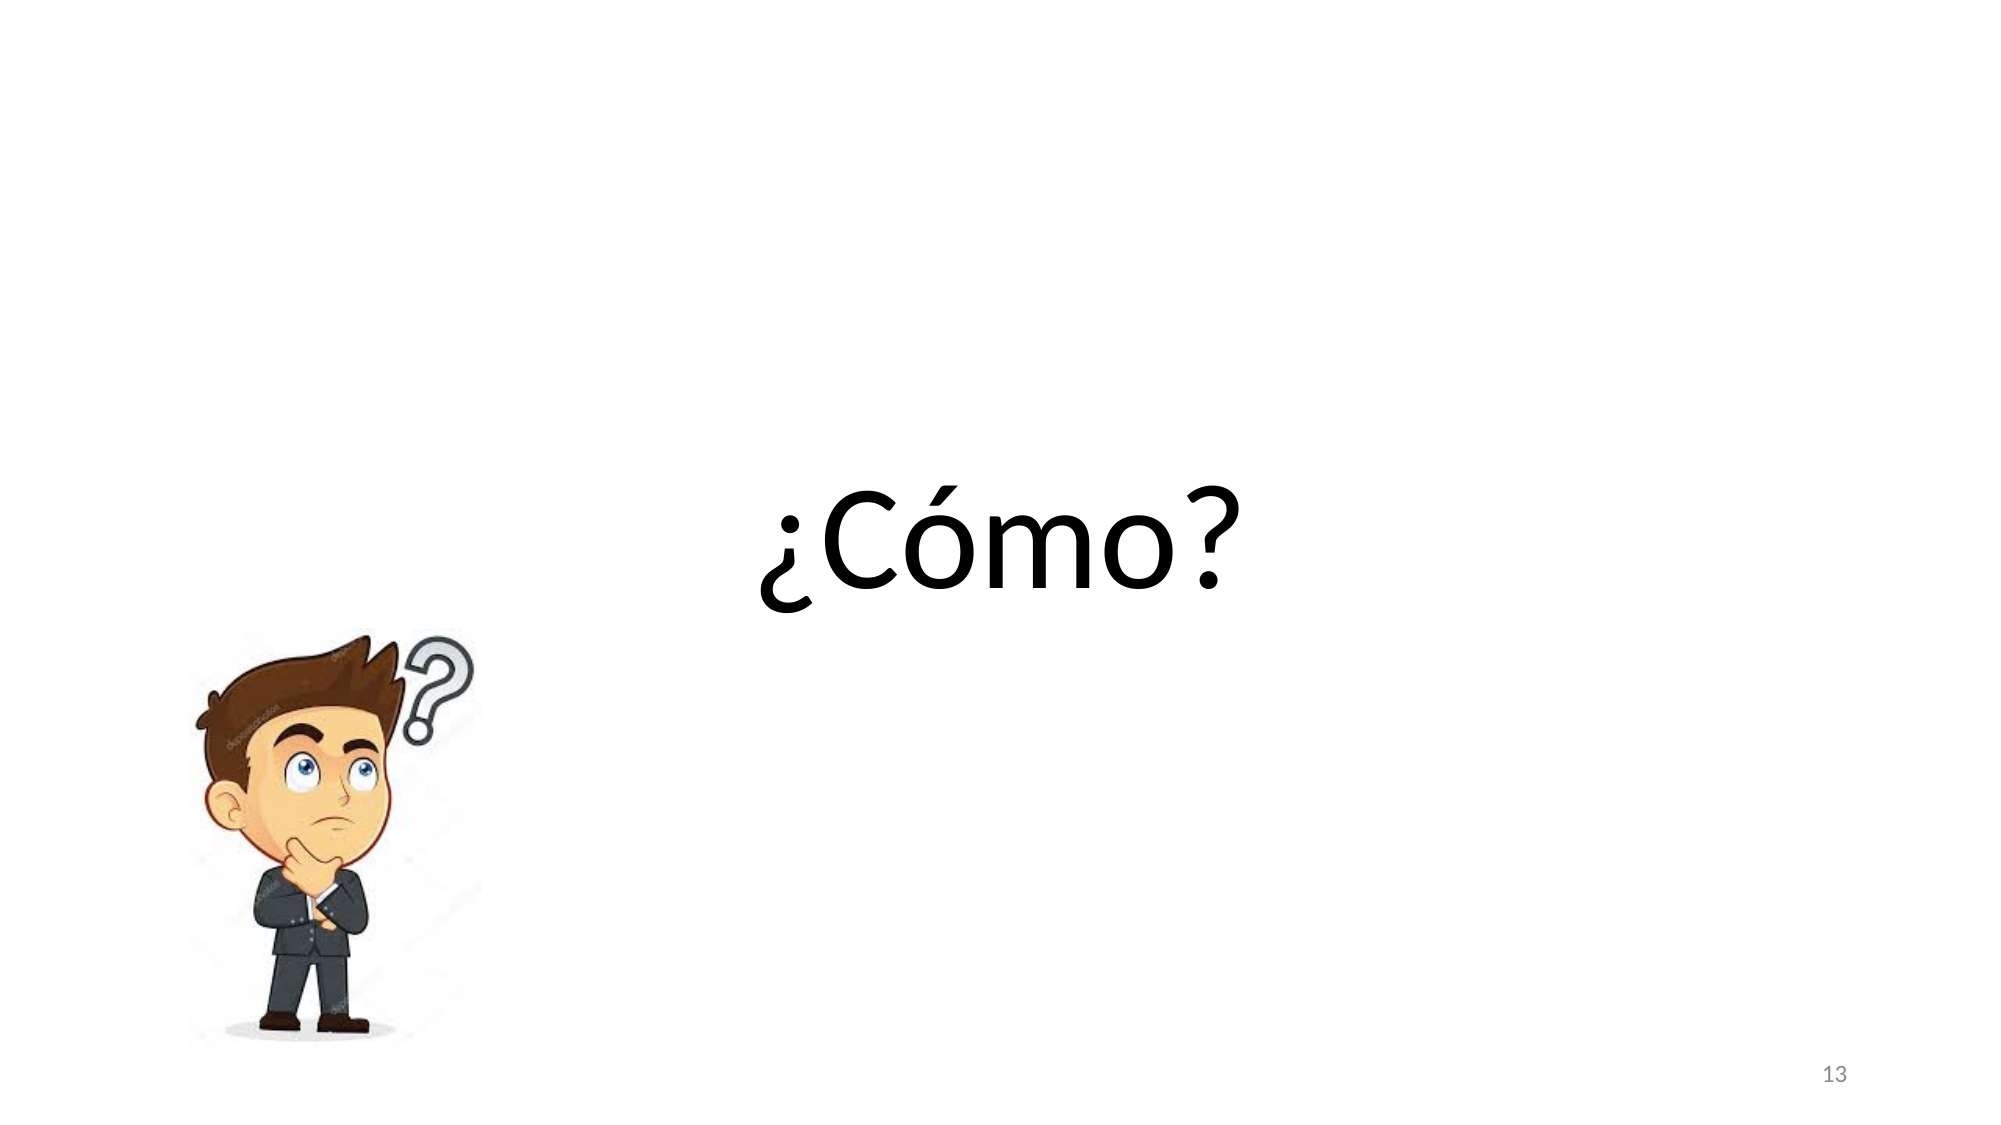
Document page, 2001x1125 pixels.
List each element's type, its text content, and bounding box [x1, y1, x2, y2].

slide_number 13 [1412, 1042, 1863, 1103]
text_box ¿Cómo? [641, 431, 1359, 627]
picture [188, 628, 482, 1048]
